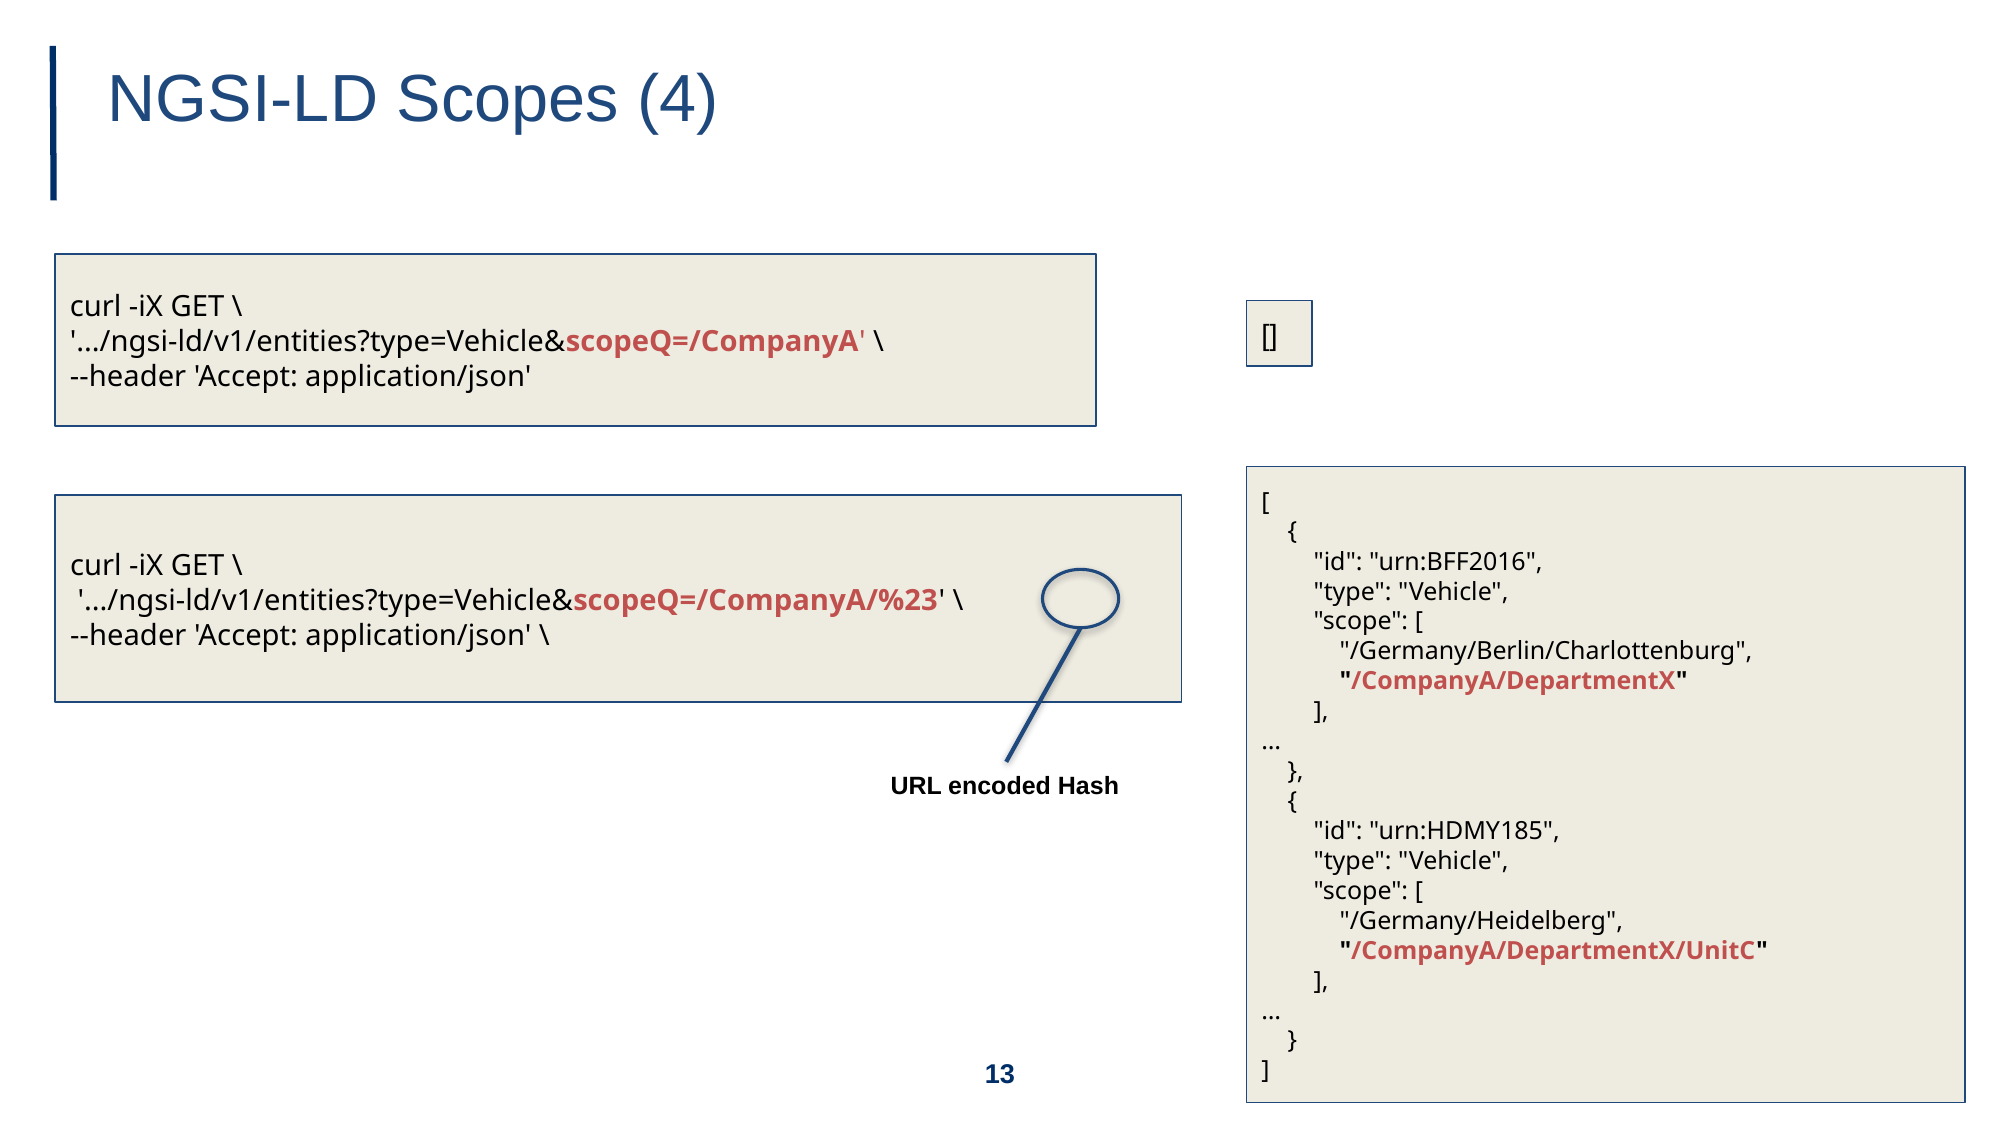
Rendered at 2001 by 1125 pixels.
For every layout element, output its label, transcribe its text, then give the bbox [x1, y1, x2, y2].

text_box URL encoded Hash [875, 761, 1137, 807]
slide_number ‹#› [887, 1042, 1113, 1103]
text_box curl -iX GET \ '.../ngsi-ld/v1/entities?type=Vehicle&scopeQ=/CompanyA' \ --header 'Accept: application/json' [55, 254, 1096, 426]
text_box [ { "id": "urn:BFF2016", "type": "Vehicle", "scope": [ "/Germany/Berlin/Charlottenburg", "/CompanyA/DepartmentX" ], … }, { "id": "urn:HDMY185", "type": "Vehicle", "scope": [ "/Germany/Heidelberg", "/CompanyA/DepartmentX/UnitC" ], … } ] [1246, 466, 1966, 1103]
text_box curl -iX GET \ '.../ngsi-ld/v1/entities?type=Vehicle&scopeQ=/CompanyA/%23' \ --header 'Accept: application/json' \ [55, 495, 1182, 702]
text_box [1006, 627, 1081, 762]
title NGSI-LD Scopes (4) [92, 47, 1814, 213]
text_box [] [1246, 300, 1313, 367]
text_box [1042, 569, 1119, 628]
